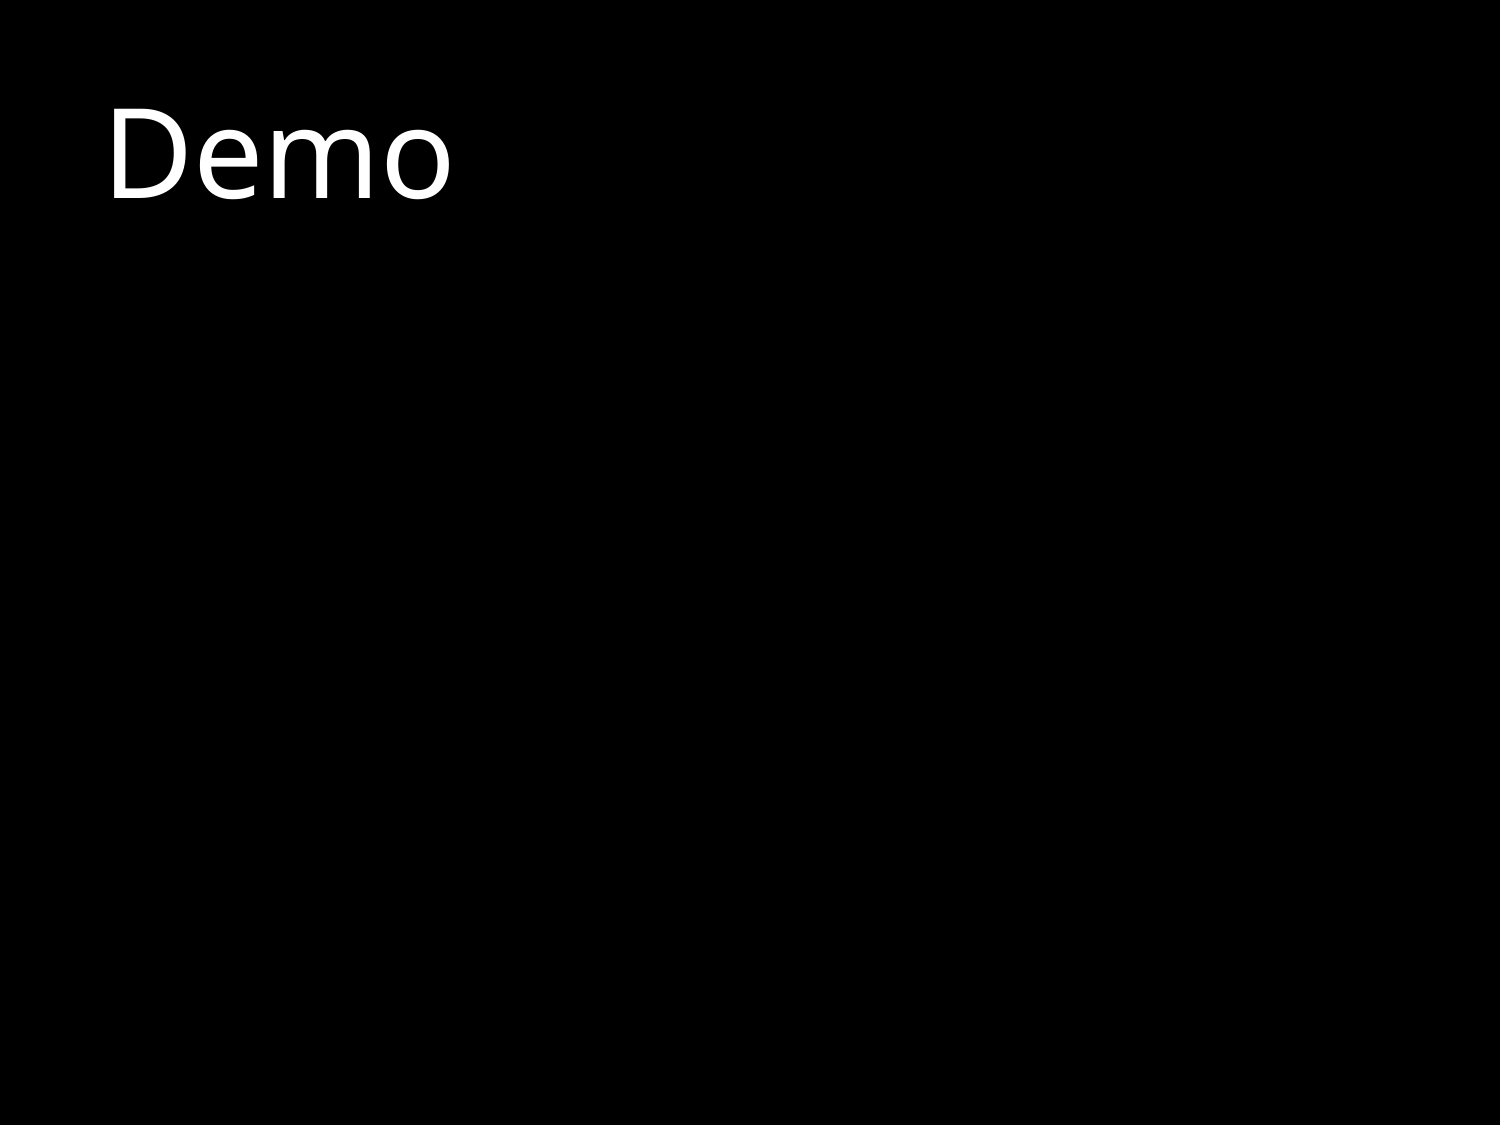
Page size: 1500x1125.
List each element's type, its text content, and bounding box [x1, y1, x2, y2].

text_box Demo [94, 83, 464, 233]
